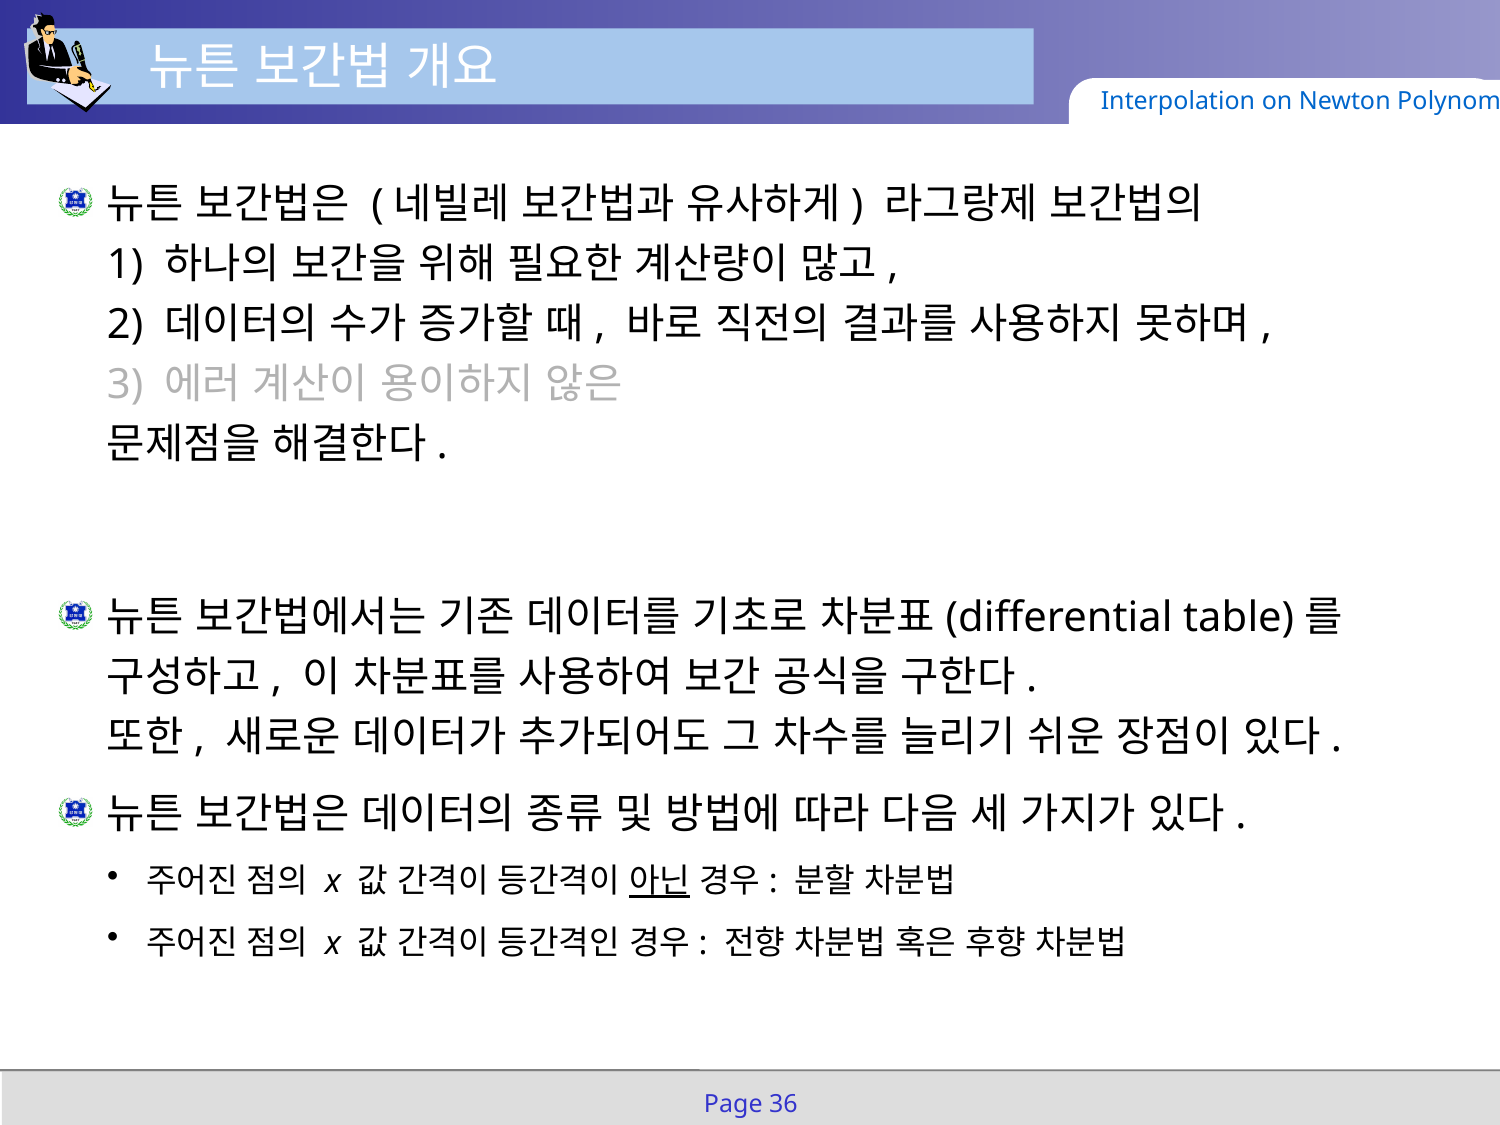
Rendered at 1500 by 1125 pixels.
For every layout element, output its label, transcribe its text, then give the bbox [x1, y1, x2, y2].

text_box Interpolation on Newton Polynomials [999, 78, 1500, 120]
slide_number Page 36 [682, 1079, 819, 1124]
text_box 뉴튼 보간법에서는 기존 데이터를 기초로 차분표(differential table)를 구성하고, 이 차분표를 사용하여 보간 공식을 구한다. 또한, 새로운 데이터가 추가되어도 그 차수를 늘리기 쉬운 장점이 있다. 뉴튼 보간법은 데이터의 종류 및 방법에 따라 다음 세 가지가 있다. 주어진 점의 x 값 간격이 등간격이 아닌 경우: 분할 차분법 주어진 점의 x 값 간격이 등간격인 경우: 전향 차분법 혹은 후향 차분법 [53, 574, 1459, 967]
text_box 뉴튼 보간법은 (네빌레 보간법과 유사하게) 라그랑제 보간법의 1) 하나의 보간을 위해 필요한 계산량이 많고, 2) 데이터의 수가 증가할 때, 바로 직전의 결과를 사용하지 못하며, 3) 에러 계산이 용이하지 않은 문제점을 해결한다. [53, 160, 1459, 473]
text_box 뉴튼 보간법 개요 [133, 26, 1010, 102]
picture [58, 797, 93, 827]
picture [58, 600, 93, 630]
picture [58, 187, 93, 217]
